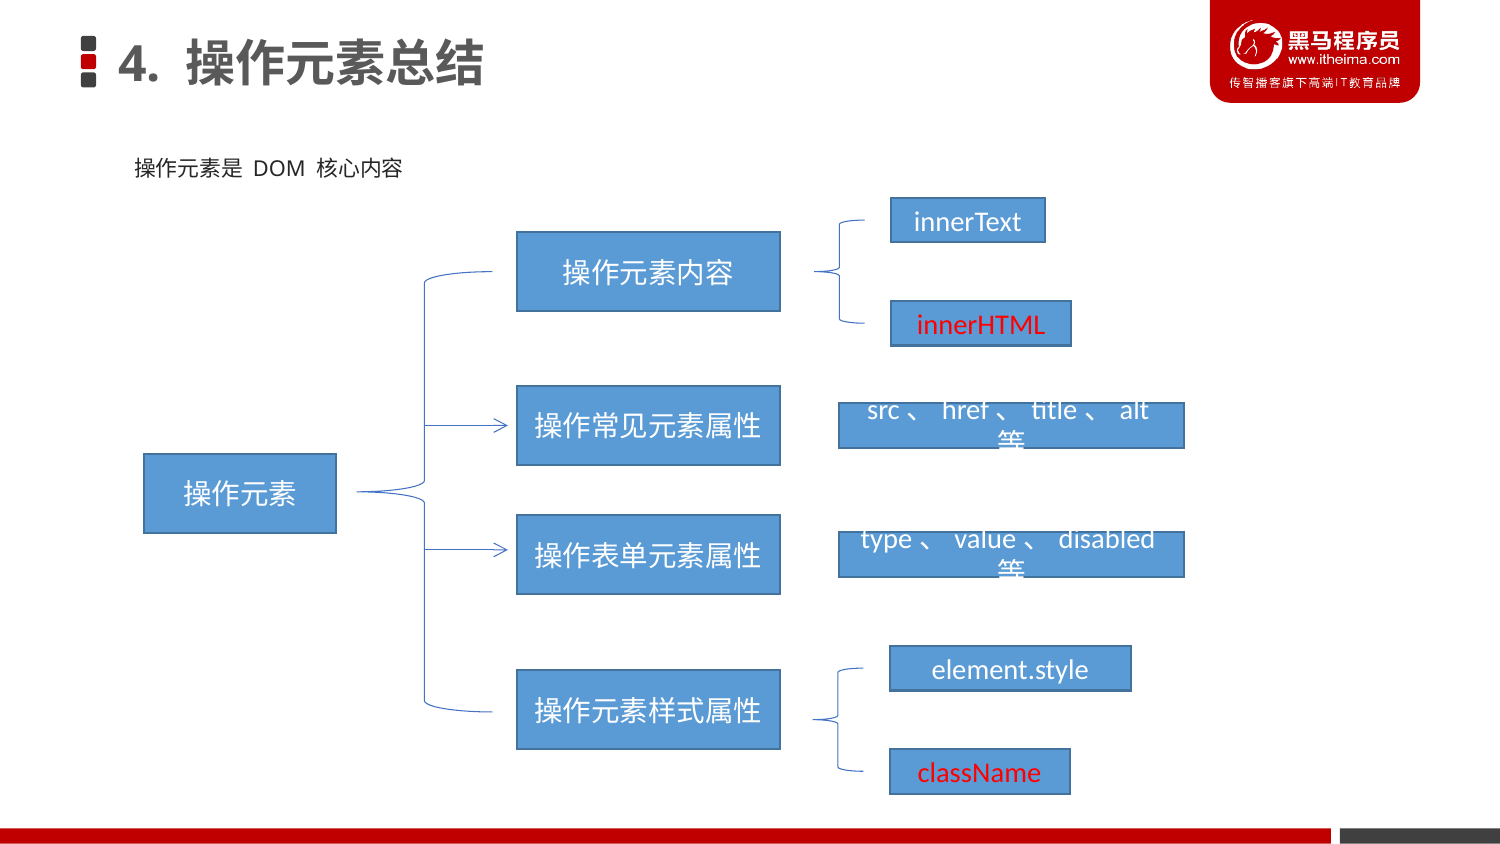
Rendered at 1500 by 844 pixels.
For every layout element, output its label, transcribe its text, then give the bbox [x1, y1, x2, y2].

text_box className [889, 748, 1071, 795]
text_box 操作元素是 DOM 核心内容 [119, 134, 1184, 374]
text_box 操作元素 [143, 453, 337, 534]
text_box 操作元素样式属性 [516, 669, 781, 750]
text_box innerText [890, 197, 1046, 243]
text_box [812, 667, 864, 772]
picture [1211, 11, 1419, 97]
text_box type、value、disabled等 [838, 531, 1185, 578]
title 4. 操作元素总结 [103, 0, 1209, 130]
text_box 操作表单元素属性 [516, 514, 781, 595]
text_box innerHTML [890, 300, 1072, 347]
text_box src、href、title、alt等 [838, 402, 1185, 449]
text_box element.style [889, 645, 1132, 692]
text_box [814, 219, 865, 324]
text_box 操作常见元素属性 [516, 385, 781, 466]
text_box [356, 271, 493, 713]
text_box 操作元素内容 [516, 231, 781, 312]
